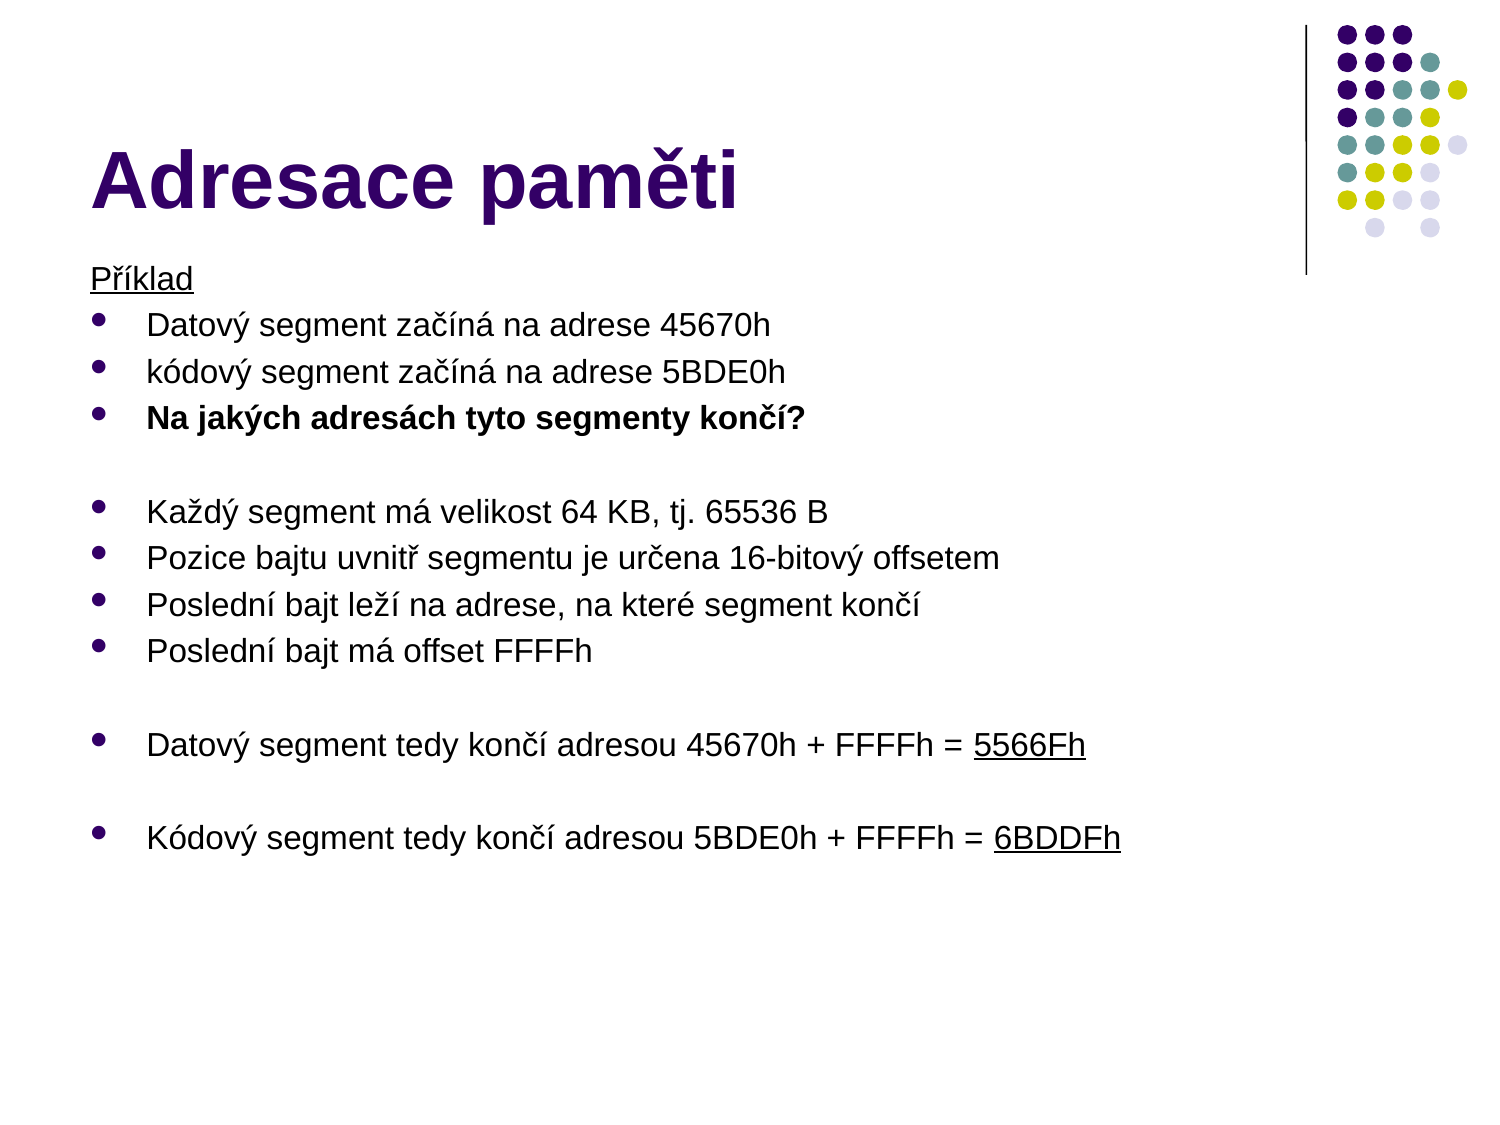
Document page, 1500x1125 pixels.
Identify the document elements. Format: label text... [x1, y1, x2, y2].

title Adresace paměti [75, 20, 1313, 233]
list Příklad Datový segment začíná na adrese 45670h kódový segment začíná na adrese 5BDE0h Na jakých adresách tyto segmenty končí? Každý segment má velikost 64 KB, tj. 65536 B Pozice bajtu uvnitř segmentu je určena 16-bitový offsetem Poslední bajt leží na adrese, na které segment končí Poslední bajt má offset FFFFh Datový segment tedy končí adresou 45670h + FFFFh = 5566Fh Kódový segment tedy končí adresou 5BDE0h + FFFFh = 6BDDFh [75, 249, 1425, 1083]
